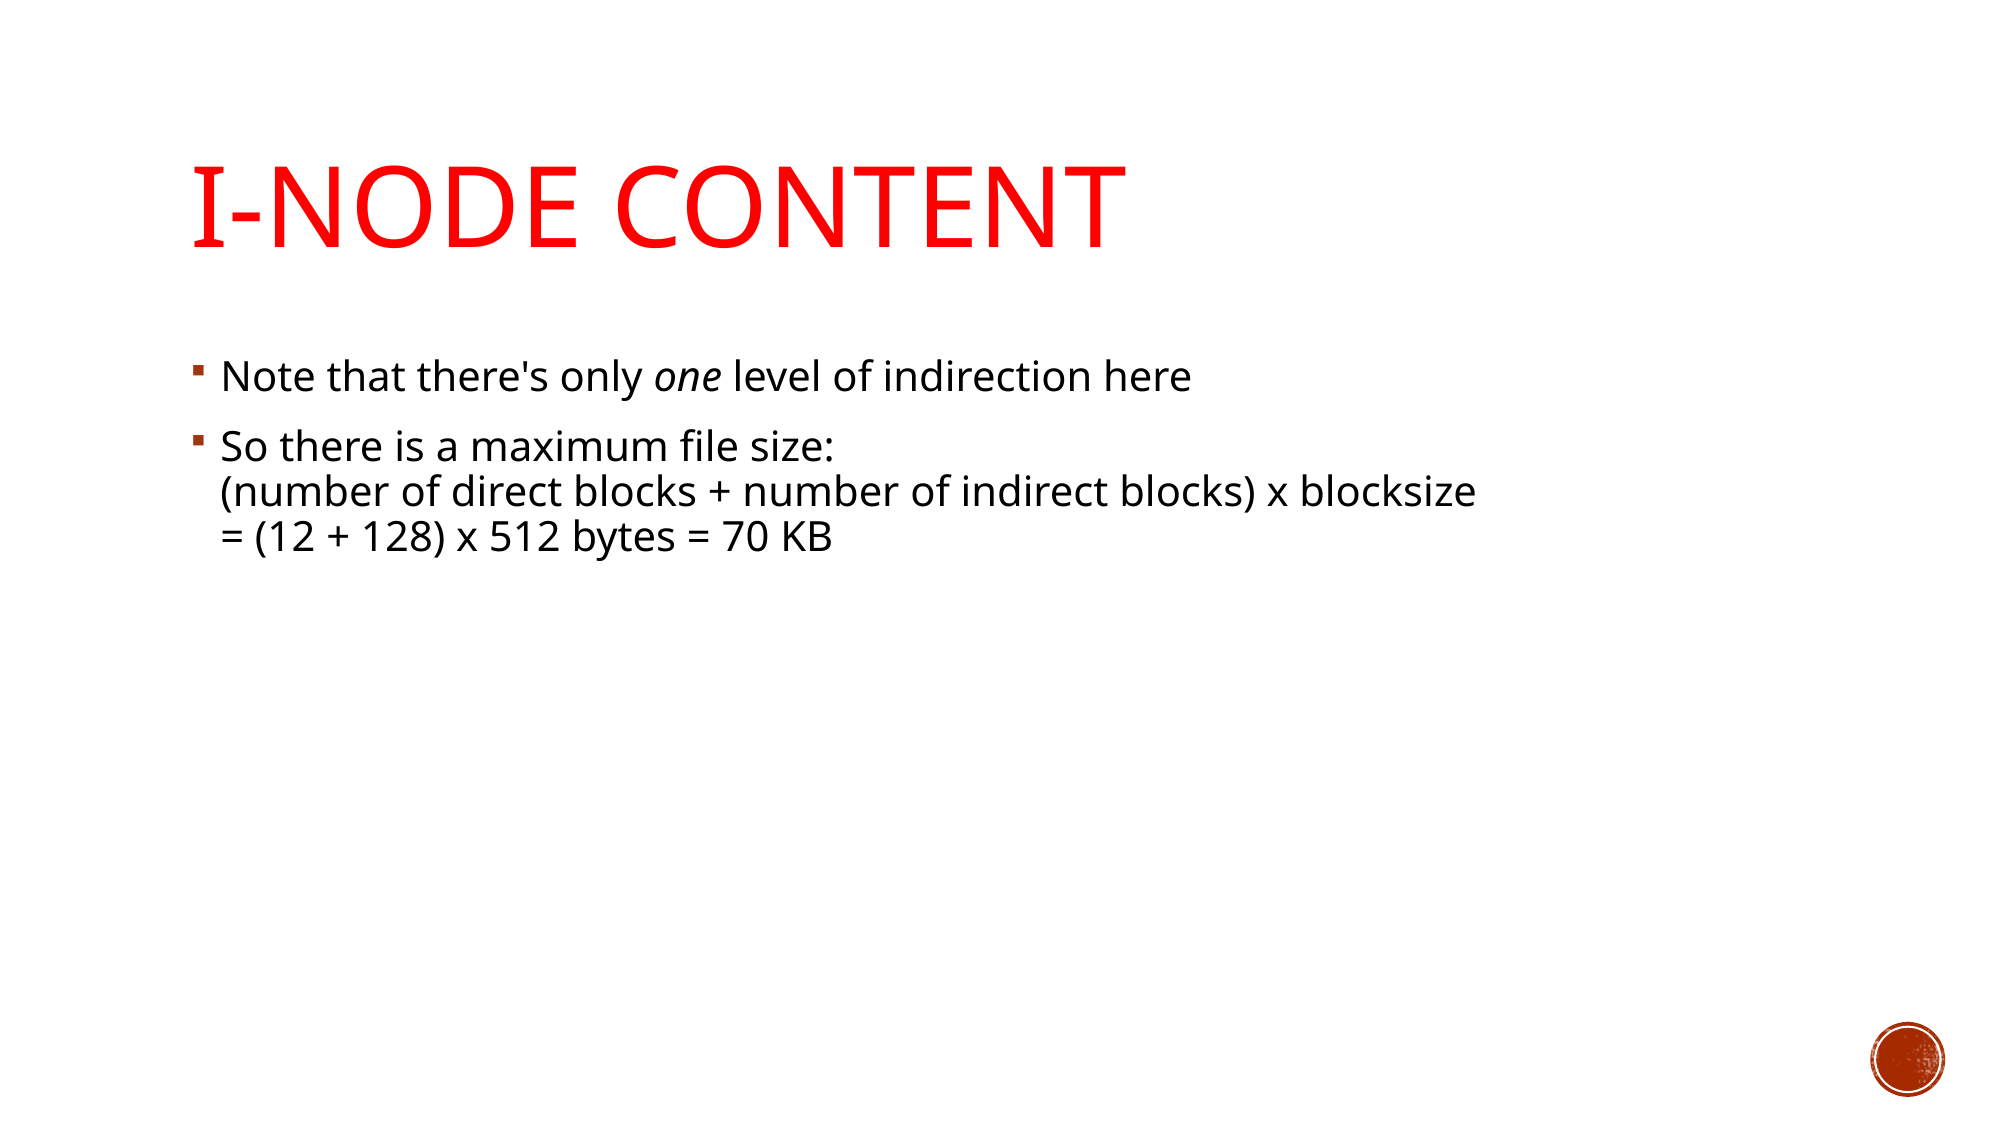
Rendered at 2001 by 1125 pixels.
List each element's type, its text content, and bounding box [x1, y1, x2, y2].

list Note that there's only one level of indirection here So there is a maximum file size: (number of direct blocks + number of indirect blocks) x blocksize = (12 + 128) x 512 bytes = 70 KB [175, 348, 1826, 1013]
title i-node Content [175, 79, 1826, 344]
